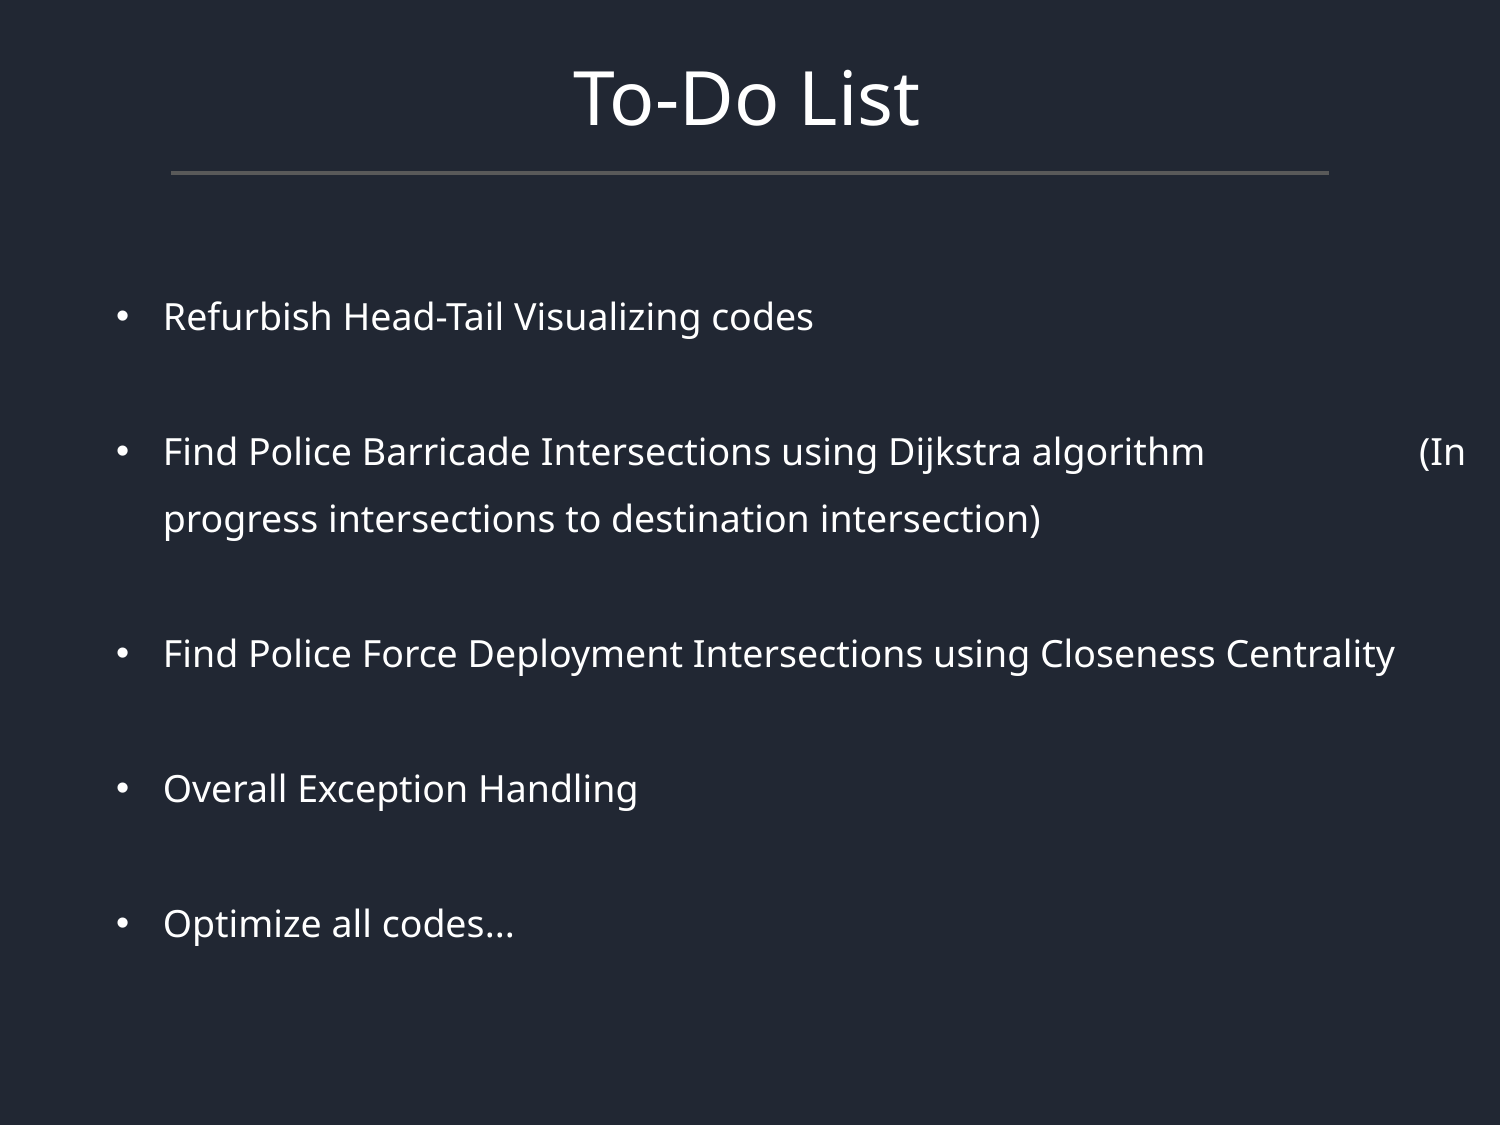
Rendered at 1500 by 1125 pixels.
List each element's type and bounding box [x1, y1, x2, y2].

text_box [138, 42, 1356, 173]
picture [0, 0, 1500, 1125]
